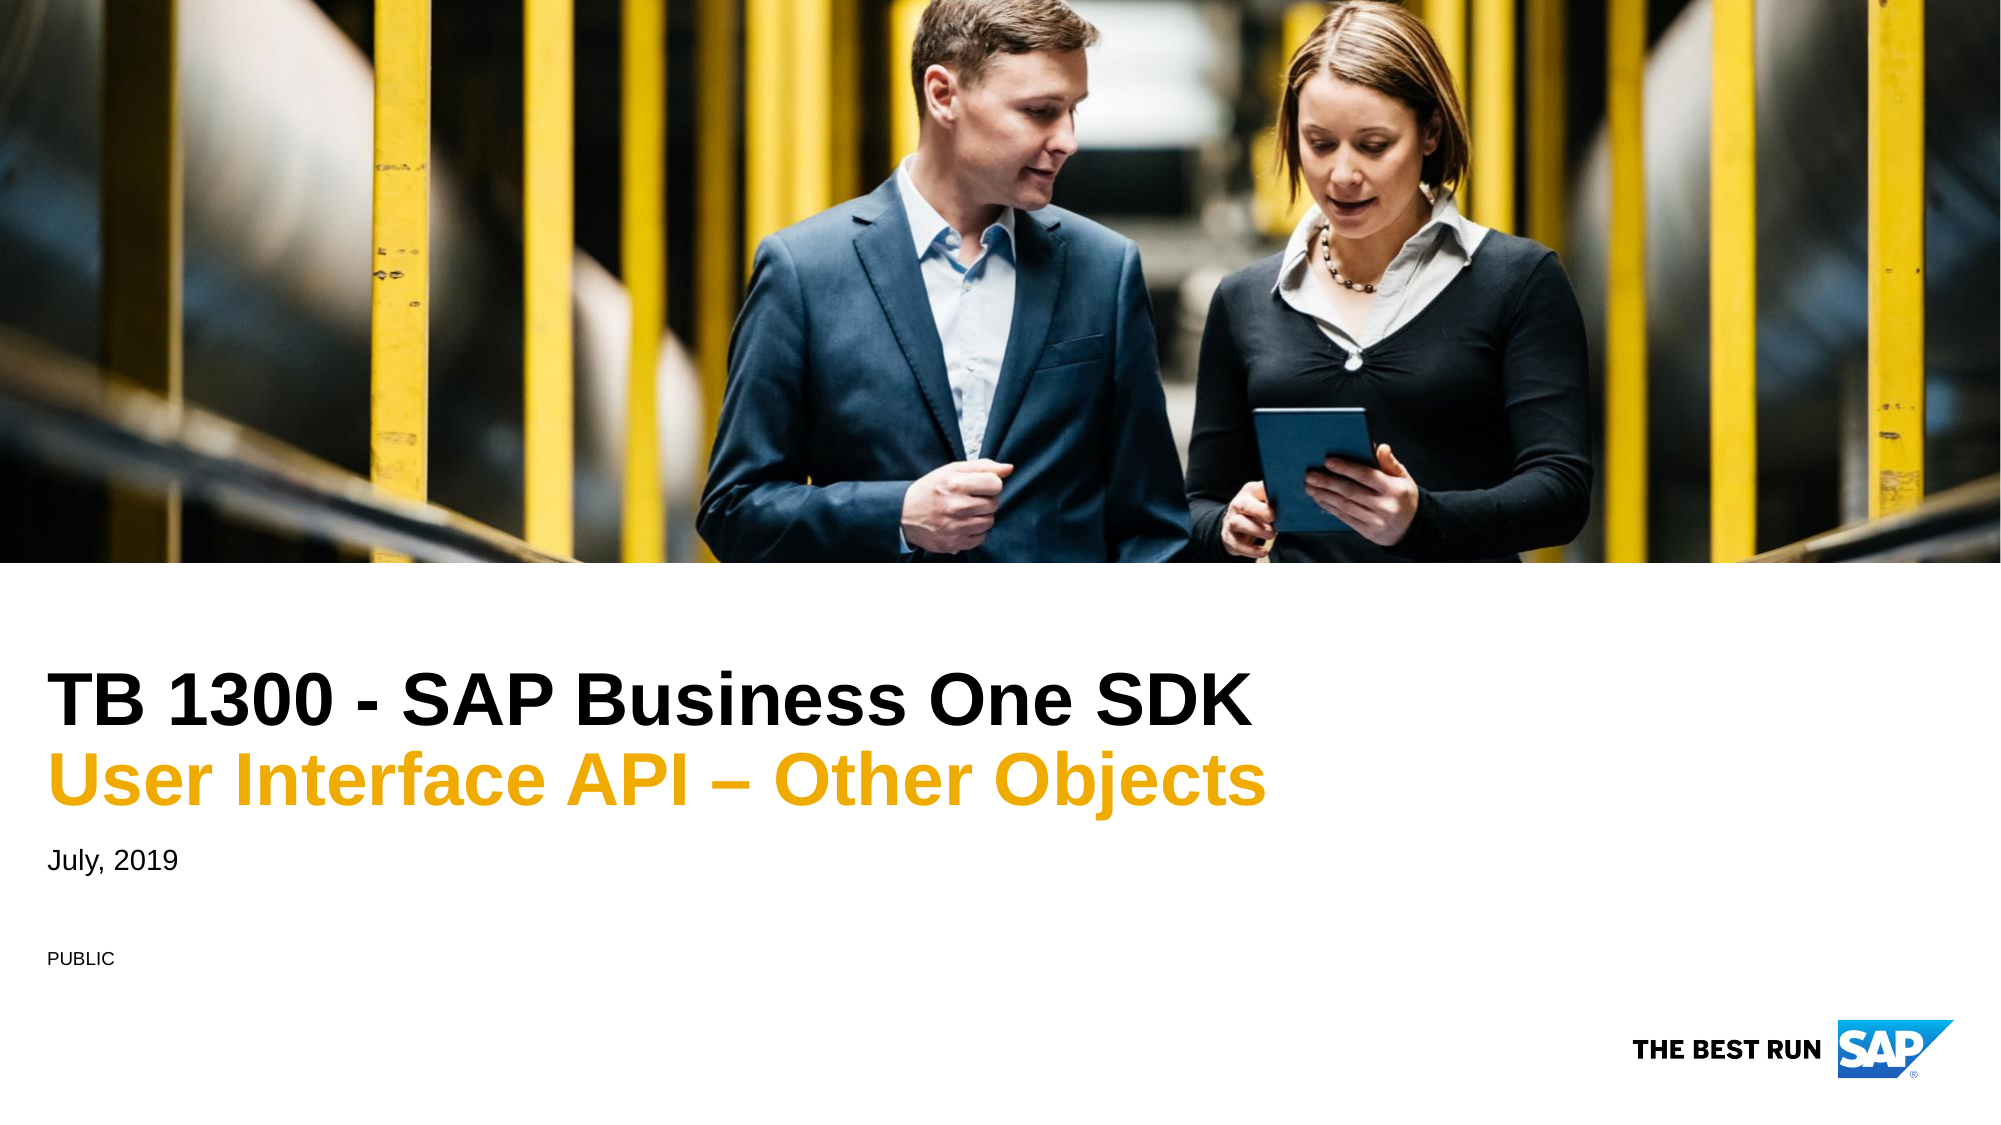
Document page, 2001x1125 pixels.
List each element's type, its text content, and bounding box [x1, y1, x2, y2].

picture [1632, 1019, 1955, 1079]
subtitle July, 2019 [47, 841, 1836, 913]
picture [0, 0, 2001, 563]
title TB 1300 - SAP Business One SDK User Interface API – Other Objects [47, 660, 1876, 824]
